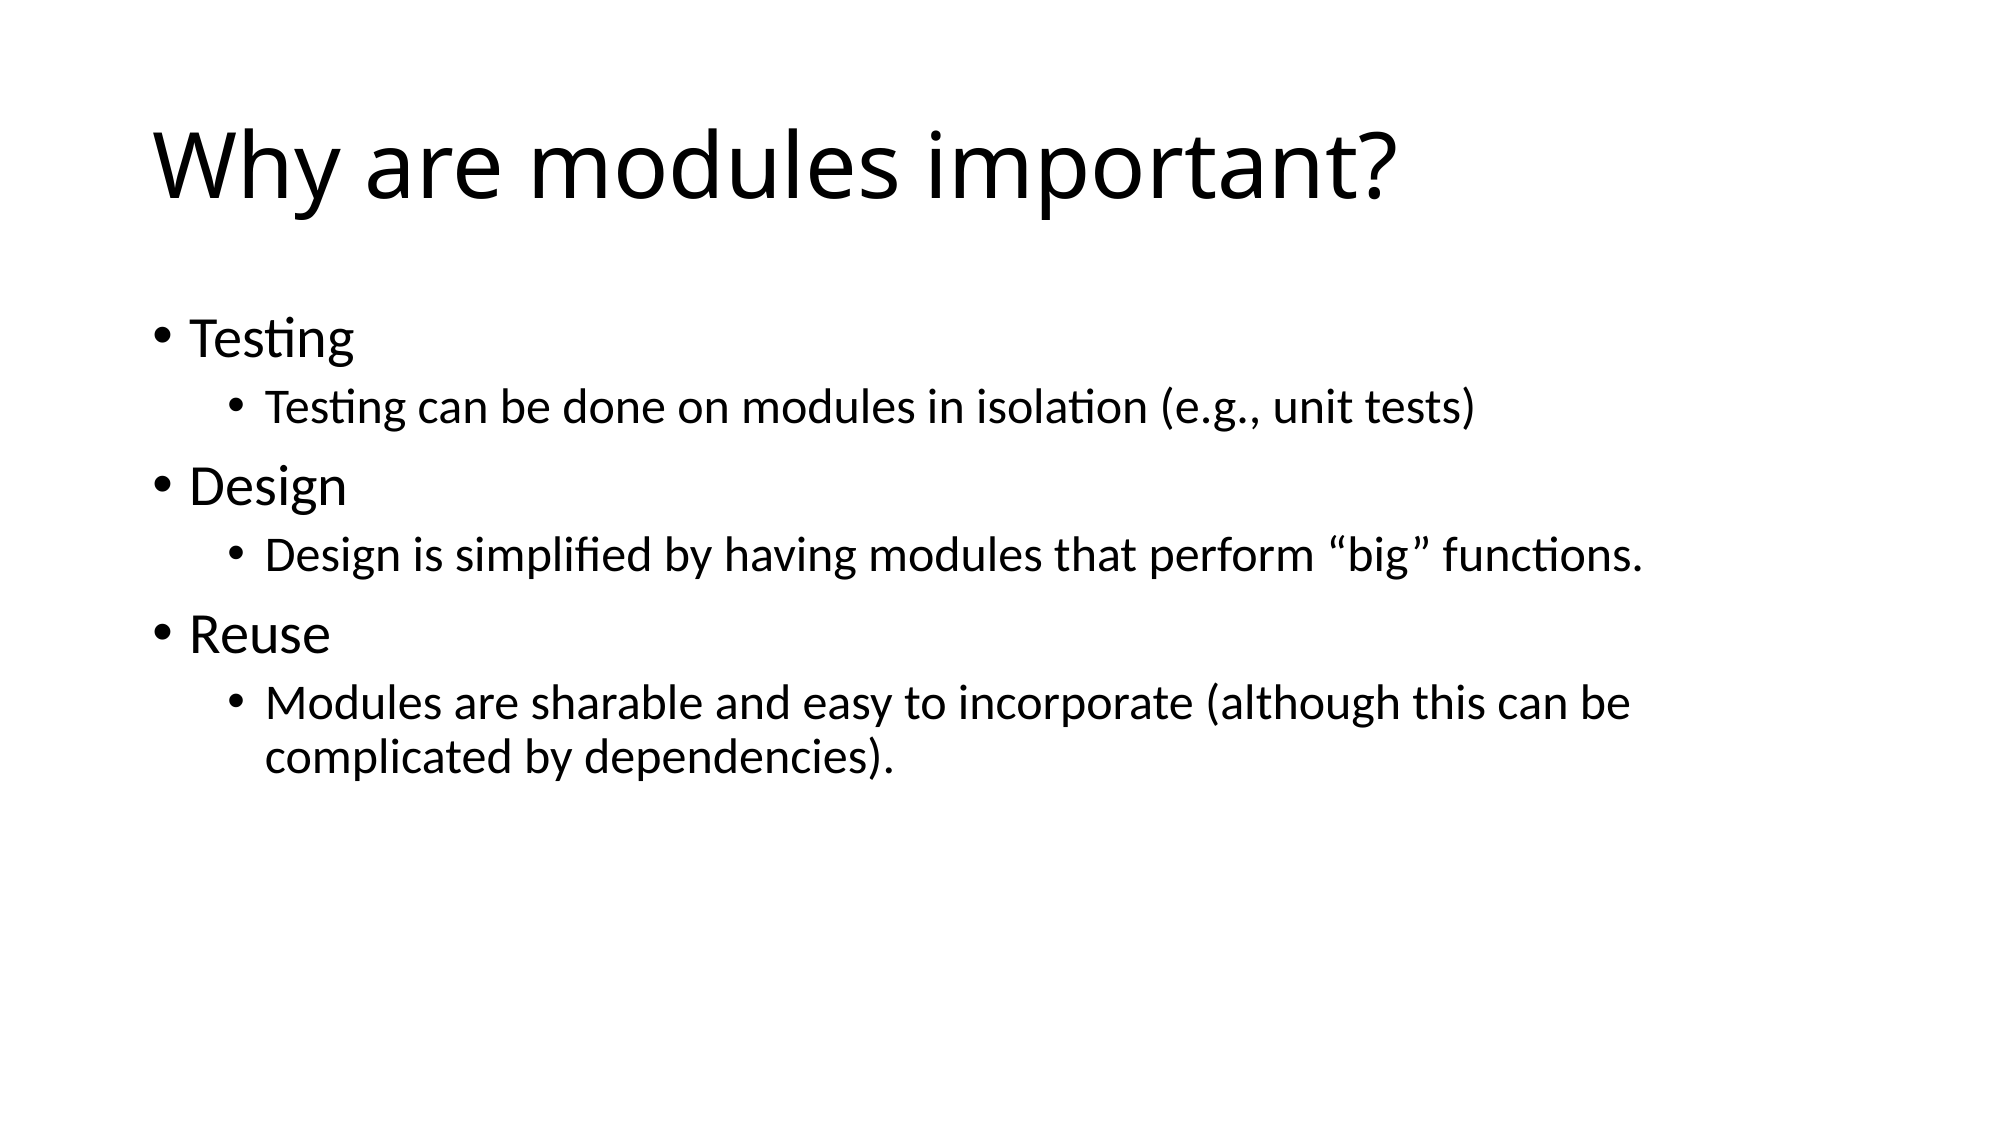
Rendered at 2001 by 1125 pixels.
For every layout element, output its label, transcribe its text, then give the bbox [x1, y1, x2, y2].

list Testing Testing can be done on modules in isolation (e.g., unit tests) Design Design is simplified by having modules that perform “big” functions. Reuse Modules are sharable and easy to incorporate (although this can be complicated by dependencies). [137, 299, 1863, 1014]
title Why are modules important? [137, 59, 1863, 278]
